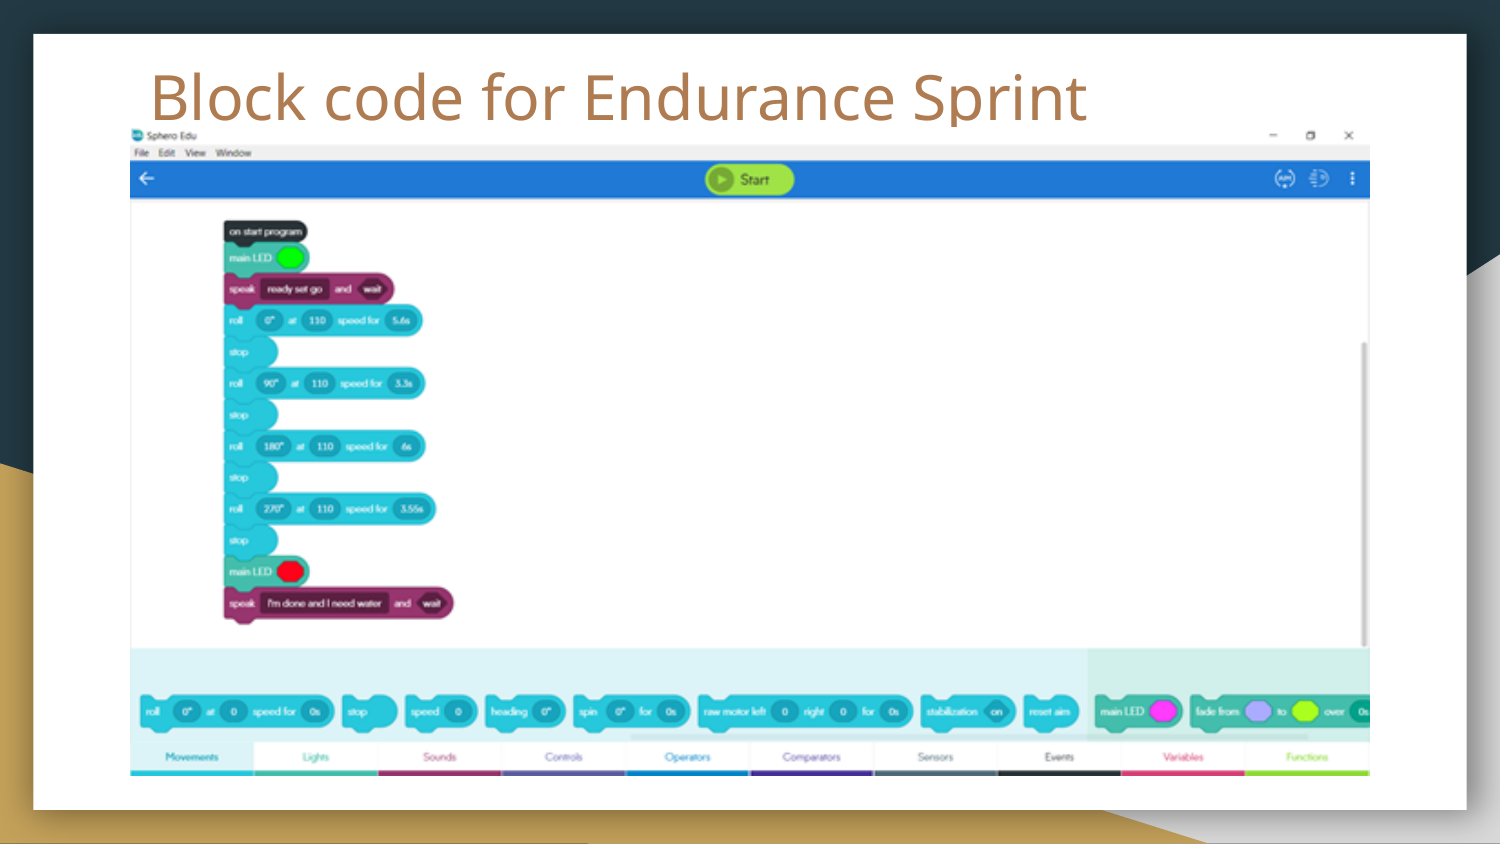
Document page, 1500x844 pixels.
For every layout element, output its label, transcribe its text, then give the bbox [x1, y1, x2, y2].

title Block code for Endurance Sprint [134, 43, 1366, 126]
picture [130, 127, 1370, 776]
